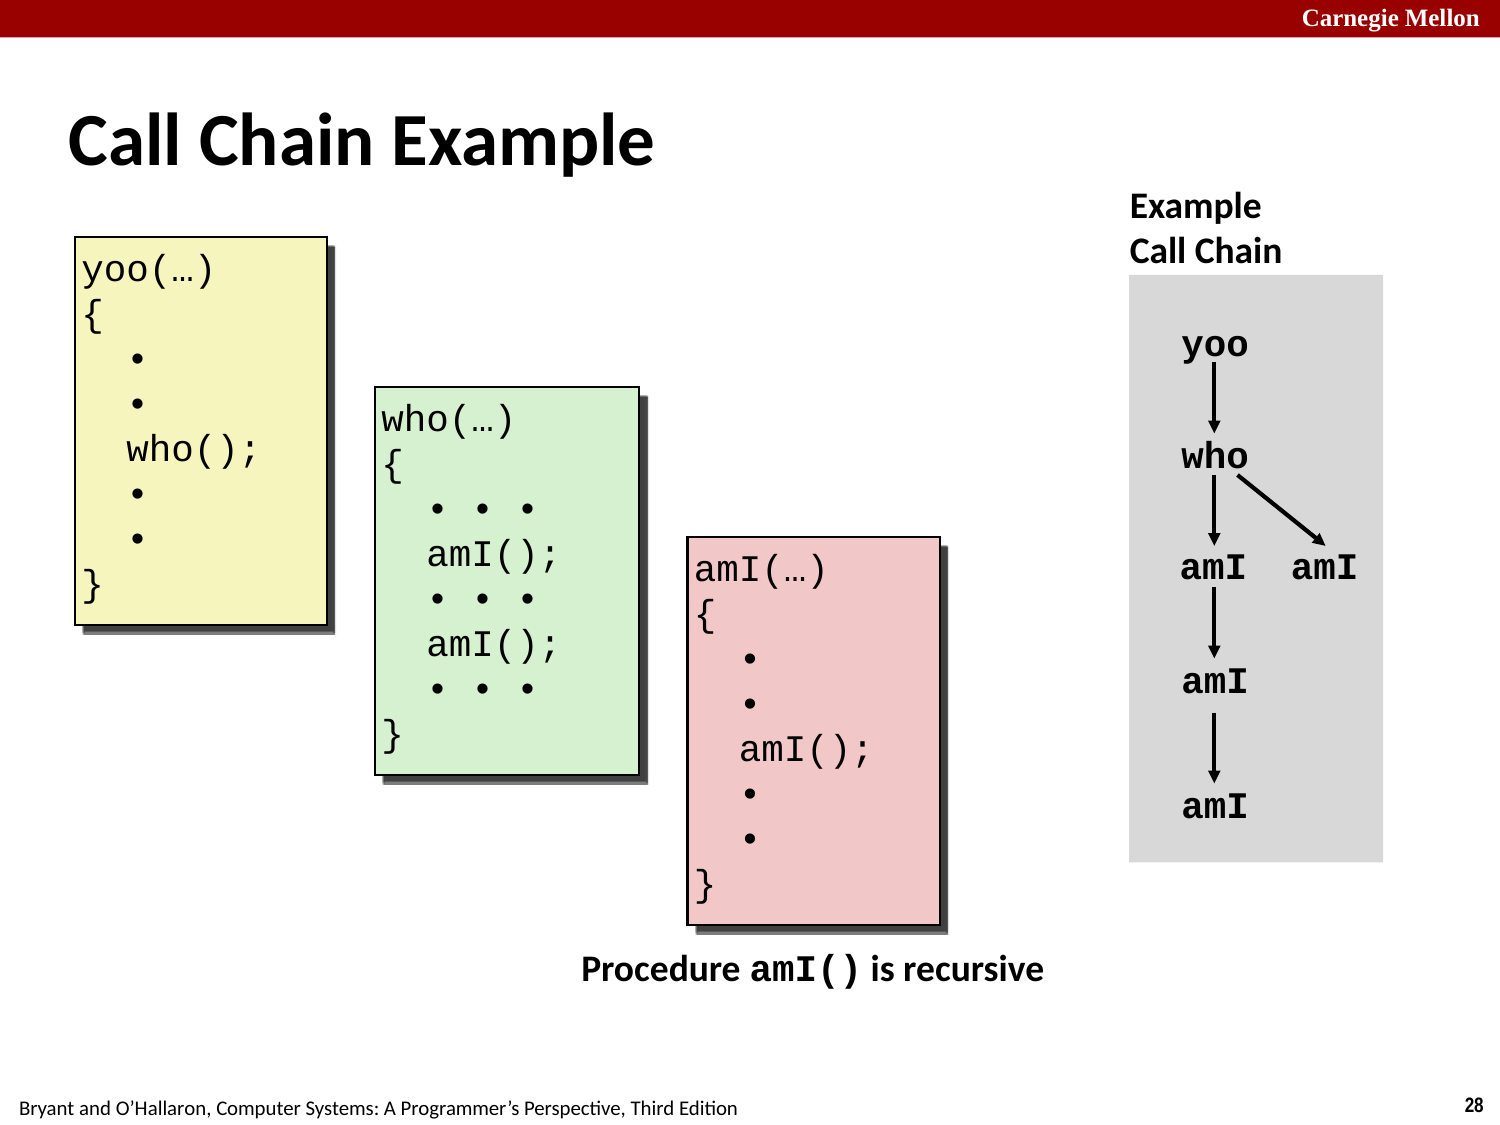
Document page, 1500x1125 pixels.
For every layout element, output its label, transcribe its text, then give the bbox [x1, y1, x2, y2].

text_box amI [1164, 650, 1267, 705]
text_box [1129, 274, 1384, 863]
text_box who [1164, 425, 1267, 480]
text_box yoo(…) { • • who(); • • } [75, 237, 328, 625]
text_box yoo [1164, 312, 1267, 367]
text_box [1237, 474, 1326, 546]
text_box Example Call Chain [1123, 174, 1291, 280]
text_box amI [1273, 535, 1376, 590]
text_box who(…) { • • • amI(); • • • amI(); • • • } [374, 387, 640, 775]
text_box Procedure amI() is recursive [575, 937, 1053, 998]
title Call Chain Example [62, 41, 1438, 230]
text_box amI(…) { • • amI(); • • } [687, 537, 940, 925]
text_box amI [1164, 774, 1267, 830]
text_box amI [1162, 535, 1265, 590]
